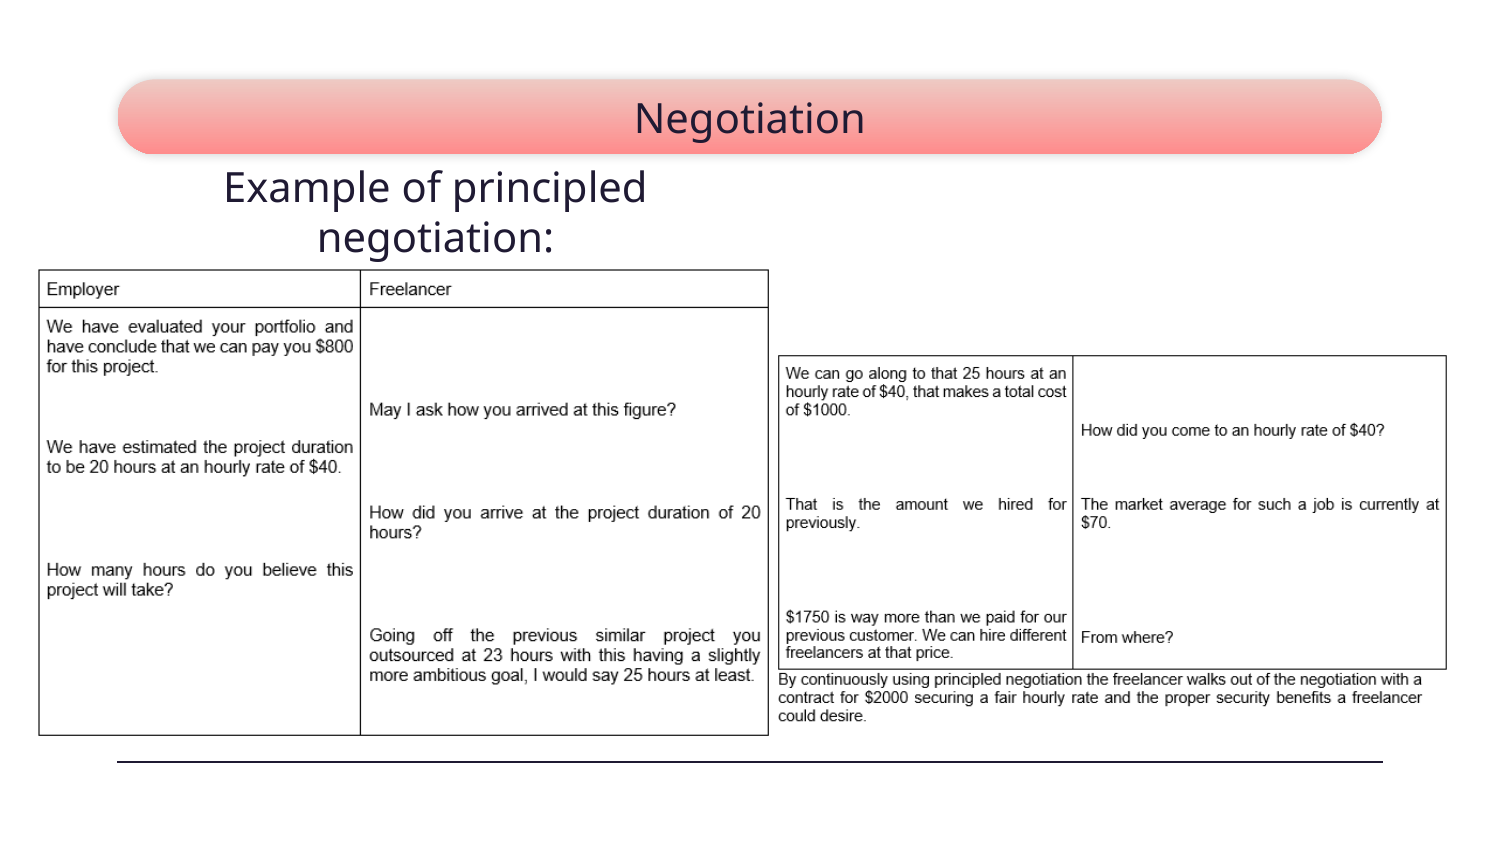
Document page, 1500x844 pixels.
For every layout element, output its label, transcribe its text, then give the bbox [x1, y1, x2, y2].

title Example of principled negotiation: [88, 173, 783, 249]
picture [35, 266, 1451, 744]
title Negotiation [370, 79, 1130, 155]
